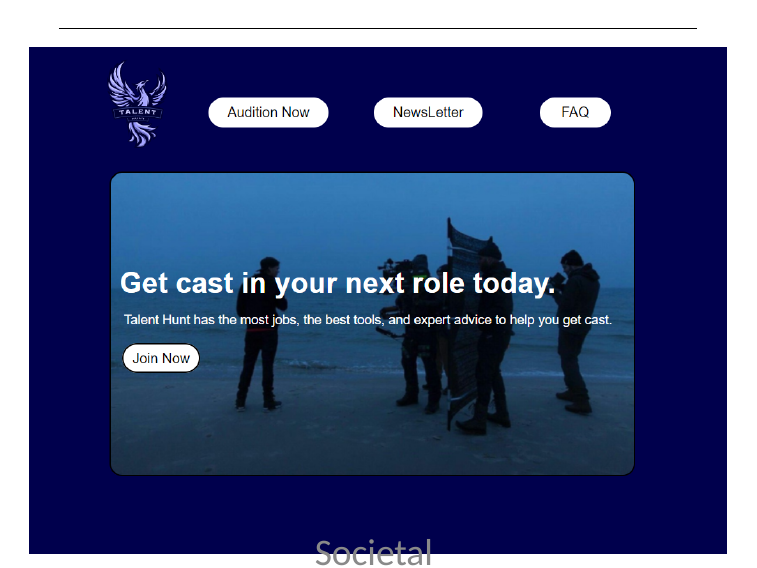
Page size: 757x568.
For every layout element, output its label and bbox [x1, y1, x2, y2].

picture [29, 47, 727, 554]
